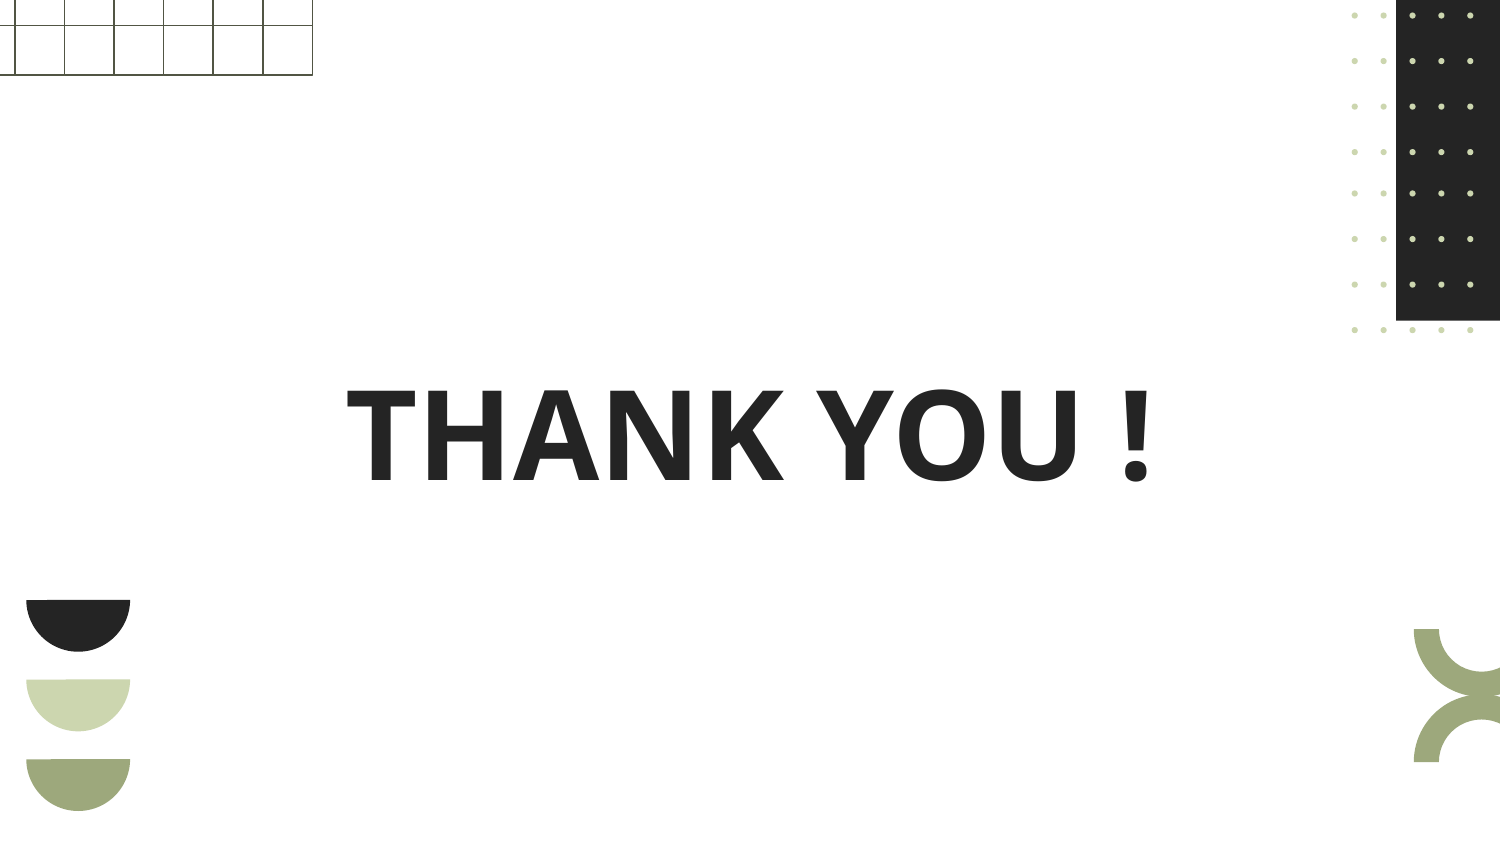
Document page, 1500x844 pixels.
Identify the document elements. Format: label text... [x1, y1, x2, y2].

title THANK YOU ! [218, 199, 1281, 521]
